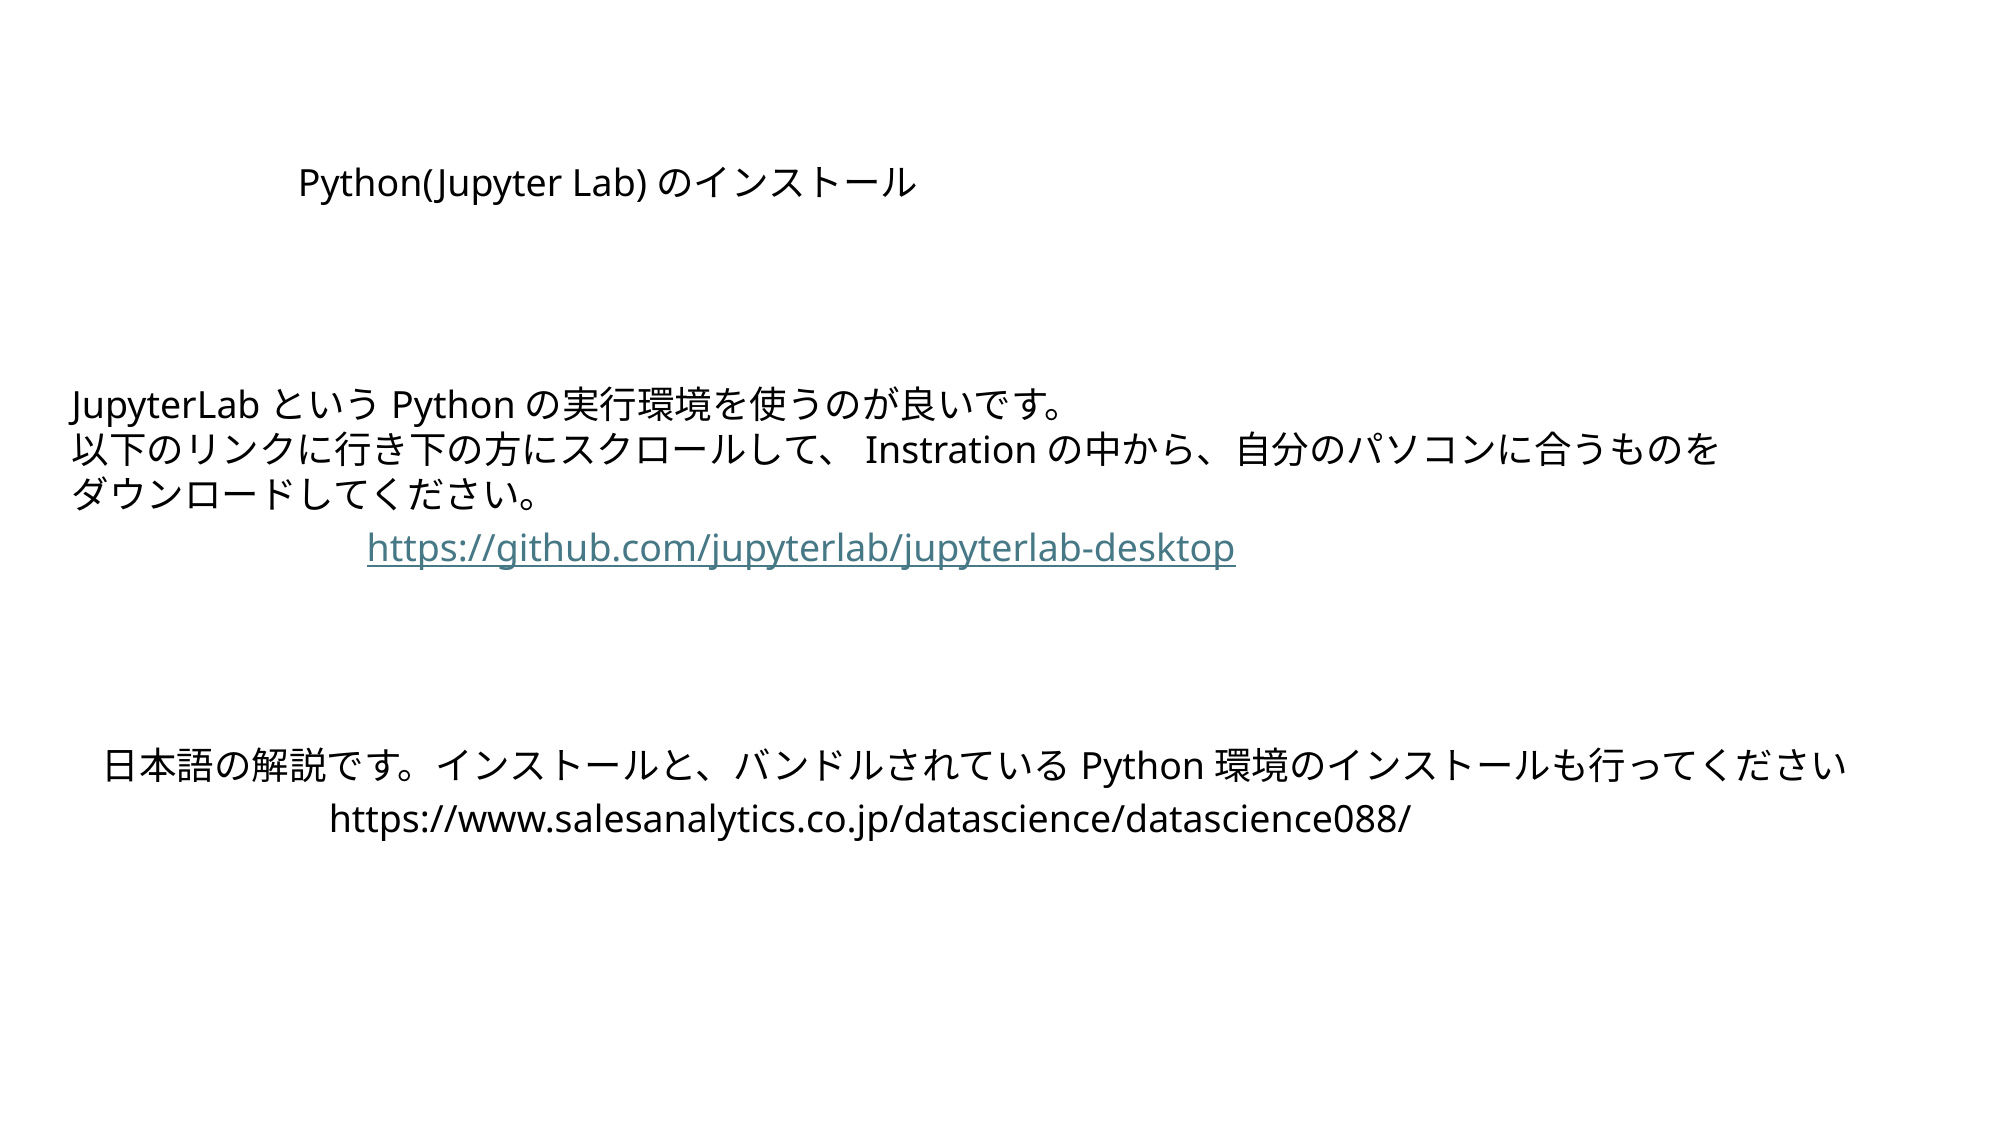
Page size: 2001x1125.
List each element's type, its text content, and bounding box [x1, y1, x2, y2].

text_box JupyterLabというPythonの実行環境を使うのが良いです。 以下のリンクに行き下の方にスクロールして、Instrationの中から、自分のパソコンに合うものを ダウンロードしてください。 [56, 373, 1918, 524]
text_box Python(Jupyter Lab)のインストール [283, 151, 934, 212]
text_box https://www.salesanalytics.co.jp/datascience/datascience088/ [313, 840, 1546, 848]
text_box https://github.com/jupyterlab/jupyterlab-desktop [351, 524, 1353, 628]
text_box 日本語の解説です。インストールと、バンドルされているPython環境のインストールも行ってください [86, 734, 1864, 840]
